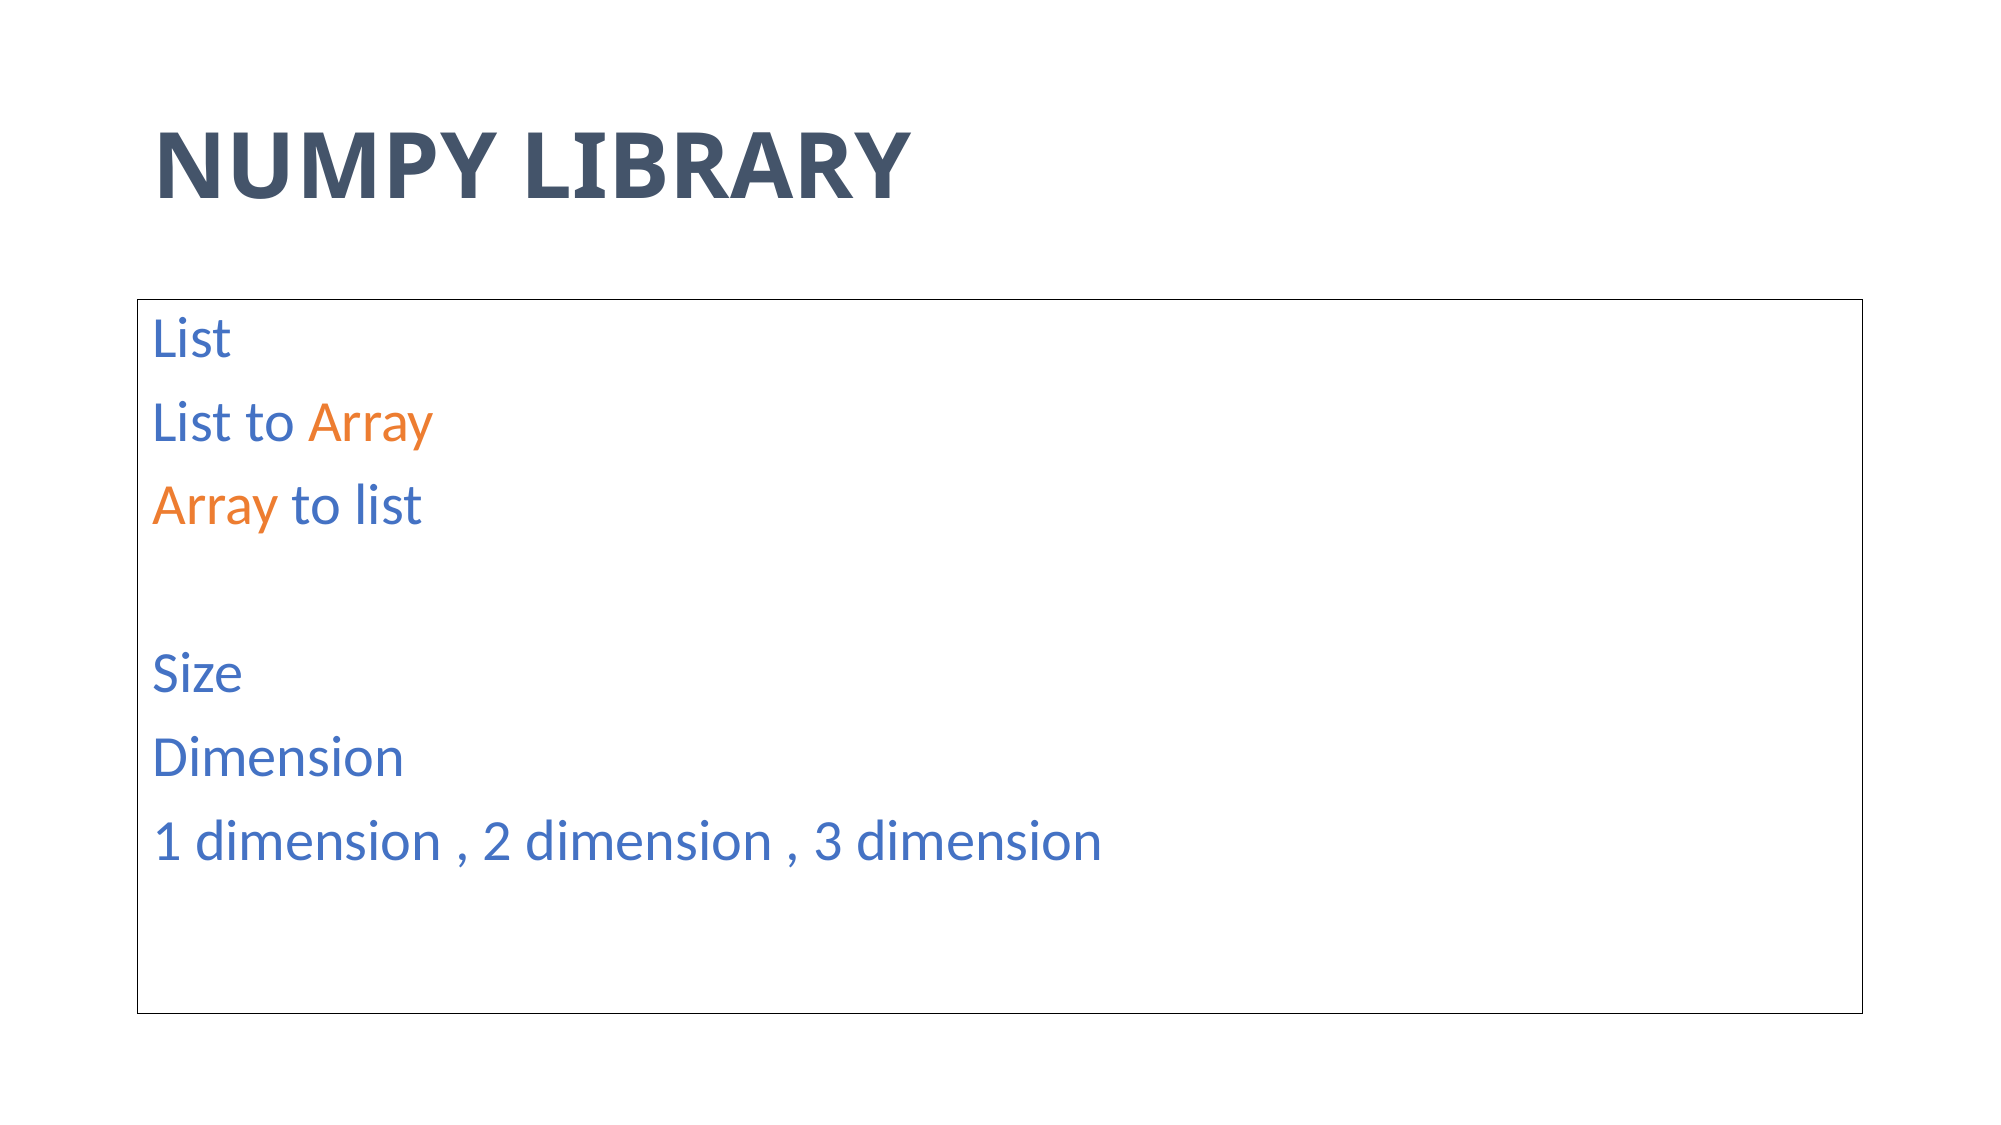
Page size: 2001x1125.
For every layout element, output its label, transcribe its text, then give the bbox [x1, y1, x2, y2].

list List List to Array Array to list Size Dimension 1 dimension , 2 dimension , 3 dimension [137, 299, 1863, 1014]
title NUMPY LIBRARY [137, 59, 1863, 278]
